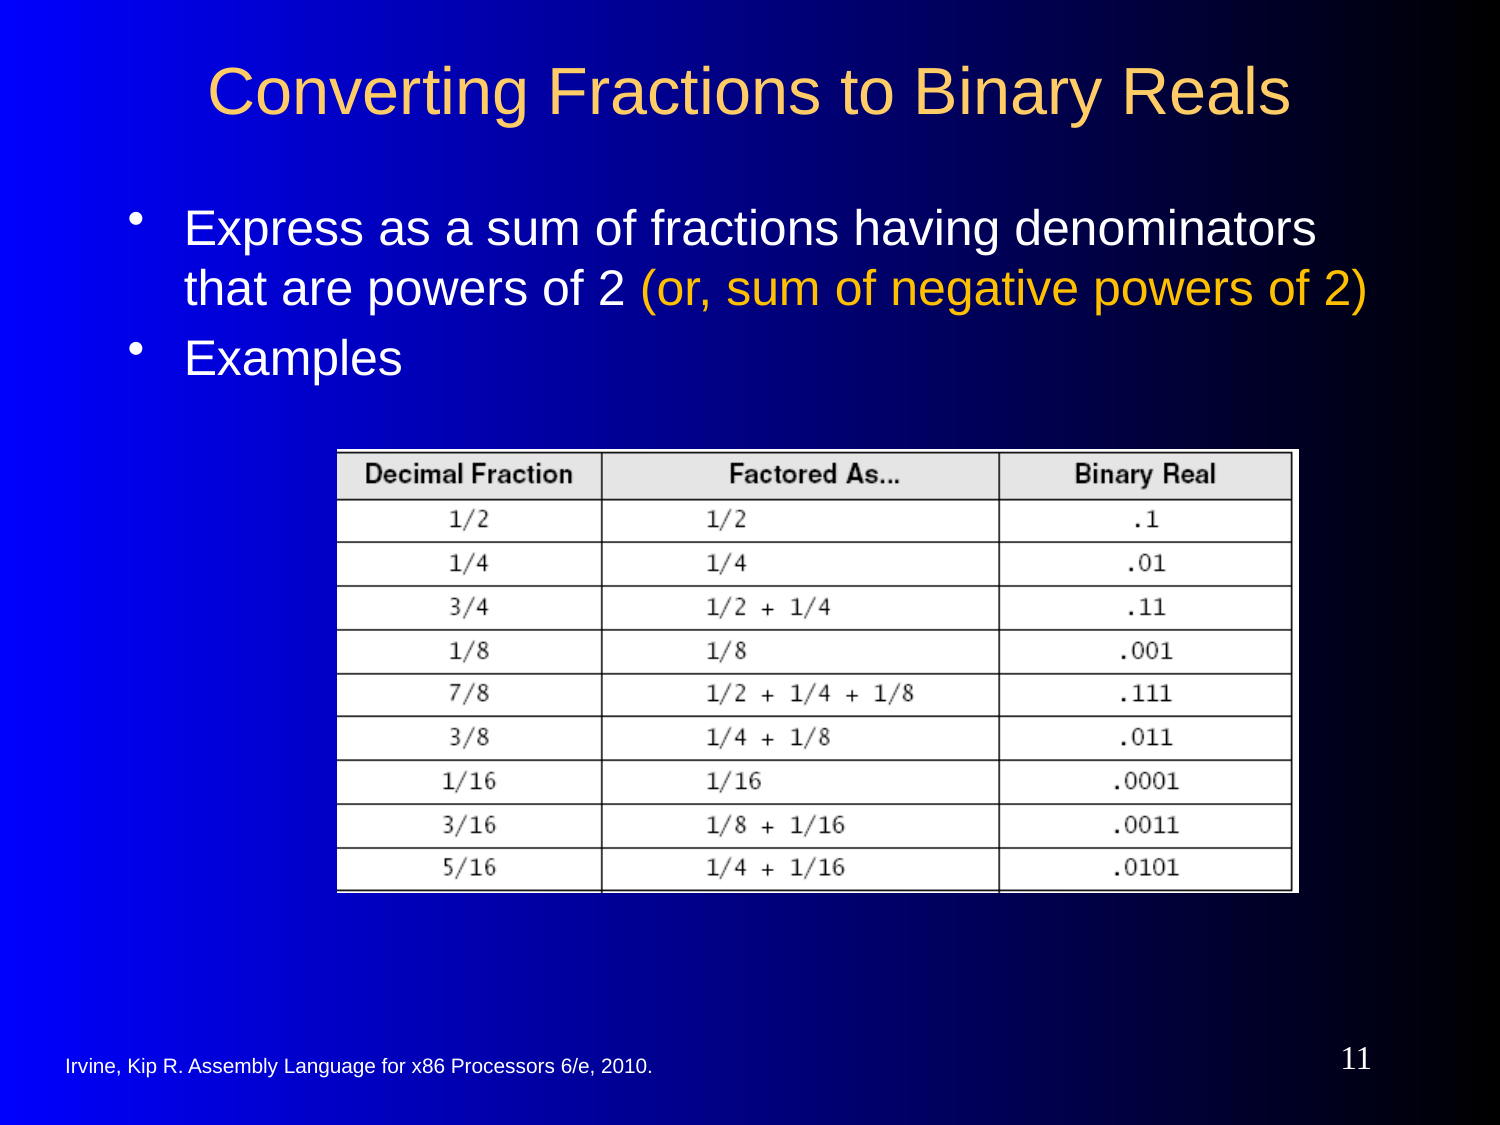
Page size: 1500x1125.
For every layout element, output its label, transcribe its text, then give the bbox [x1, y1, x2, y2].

title Converting Fractions to Binary Reals [112, 37, 1388, 138]
picture [337, 449, 1299, 893]
list Express as a sum of fractions having denominators that are powers of 2 (or, sum of negative powers of 2) Examples [112, 187, 1388, 925]
footer Irvine, Kip R. Assembly Language for x86 Processors 6/e, 2010. [50, 1040, 775, 1091]
slide_number 11 [1224, 1025, 1388, 1088]
